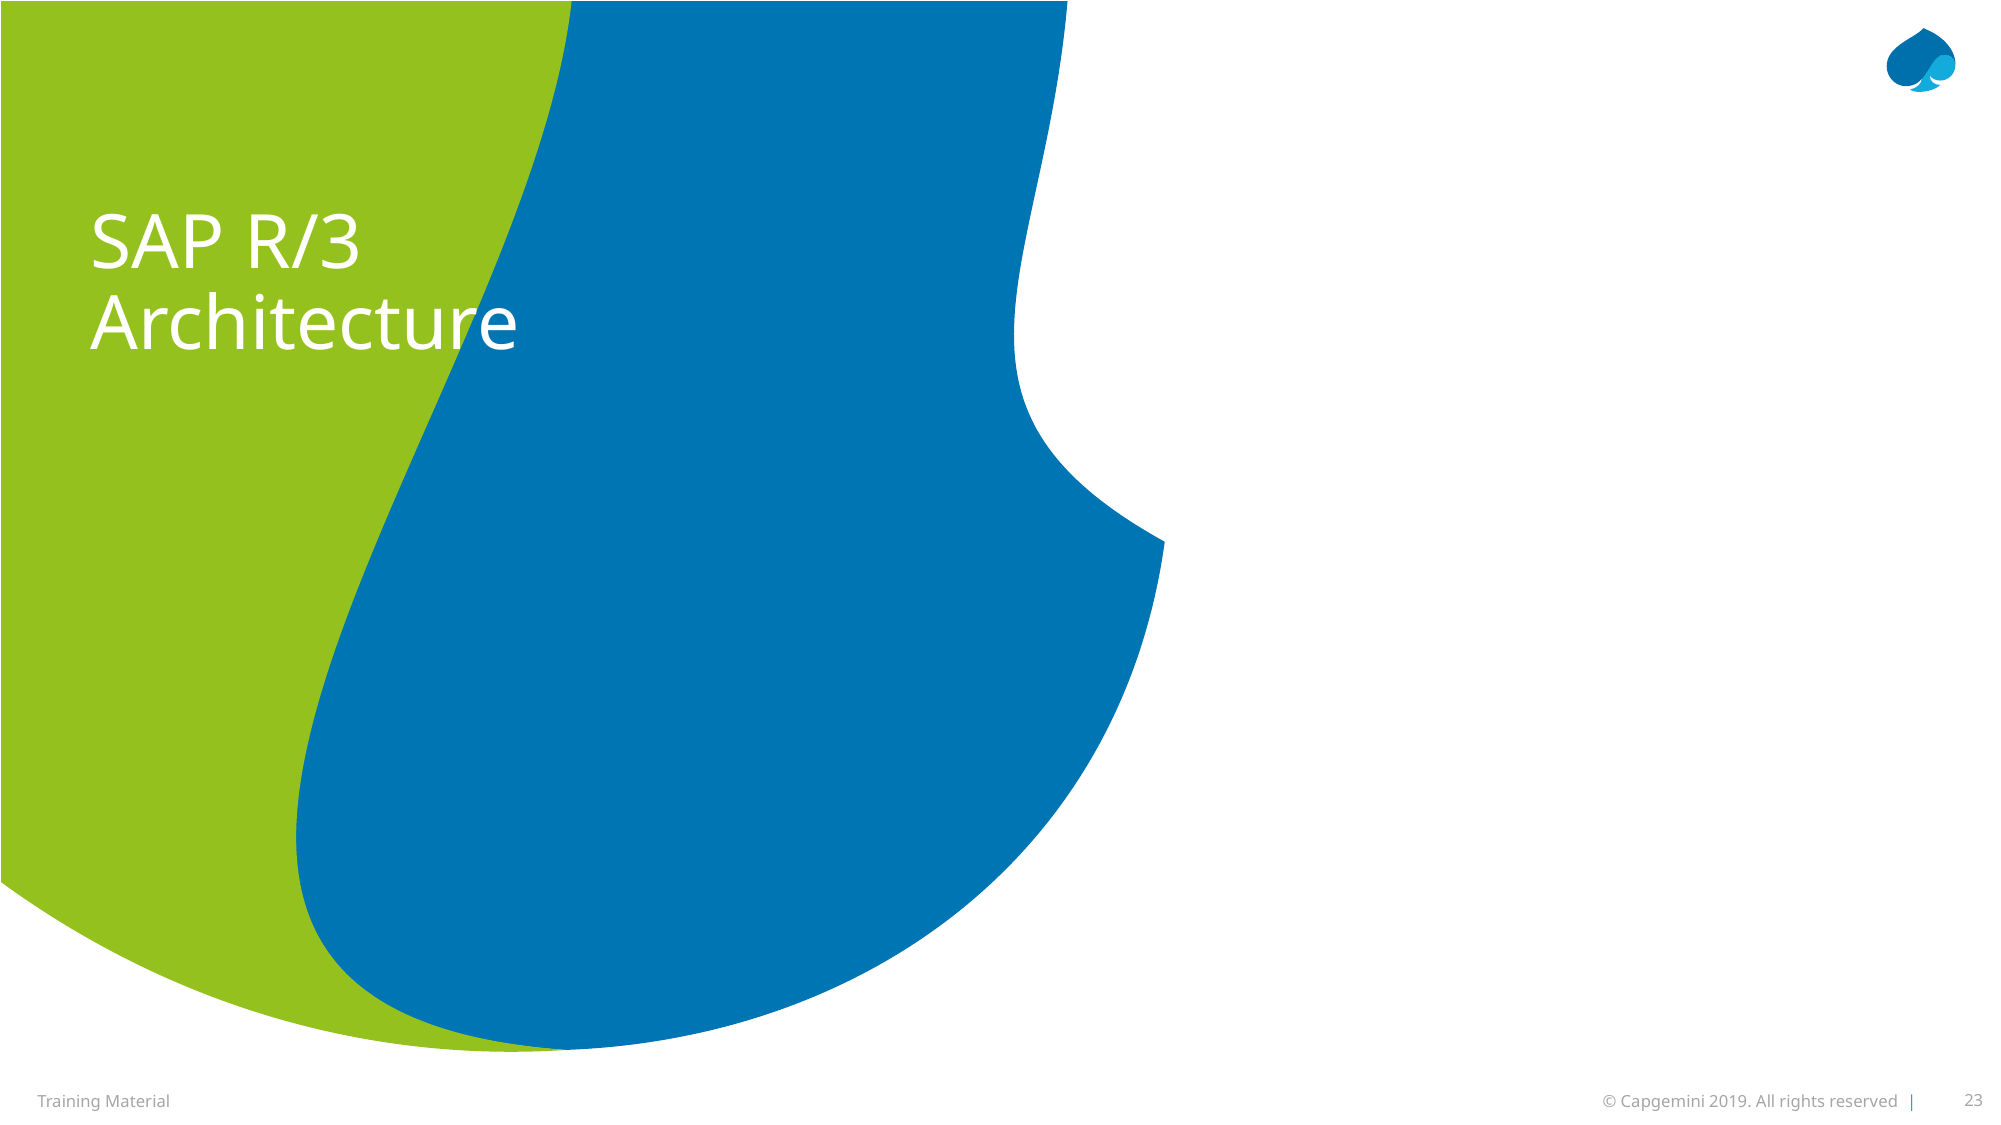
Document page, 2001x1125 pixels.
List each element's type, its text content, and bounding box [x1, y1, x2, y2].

list SAP R/3 Architecture [75, 196, 764, 509]
